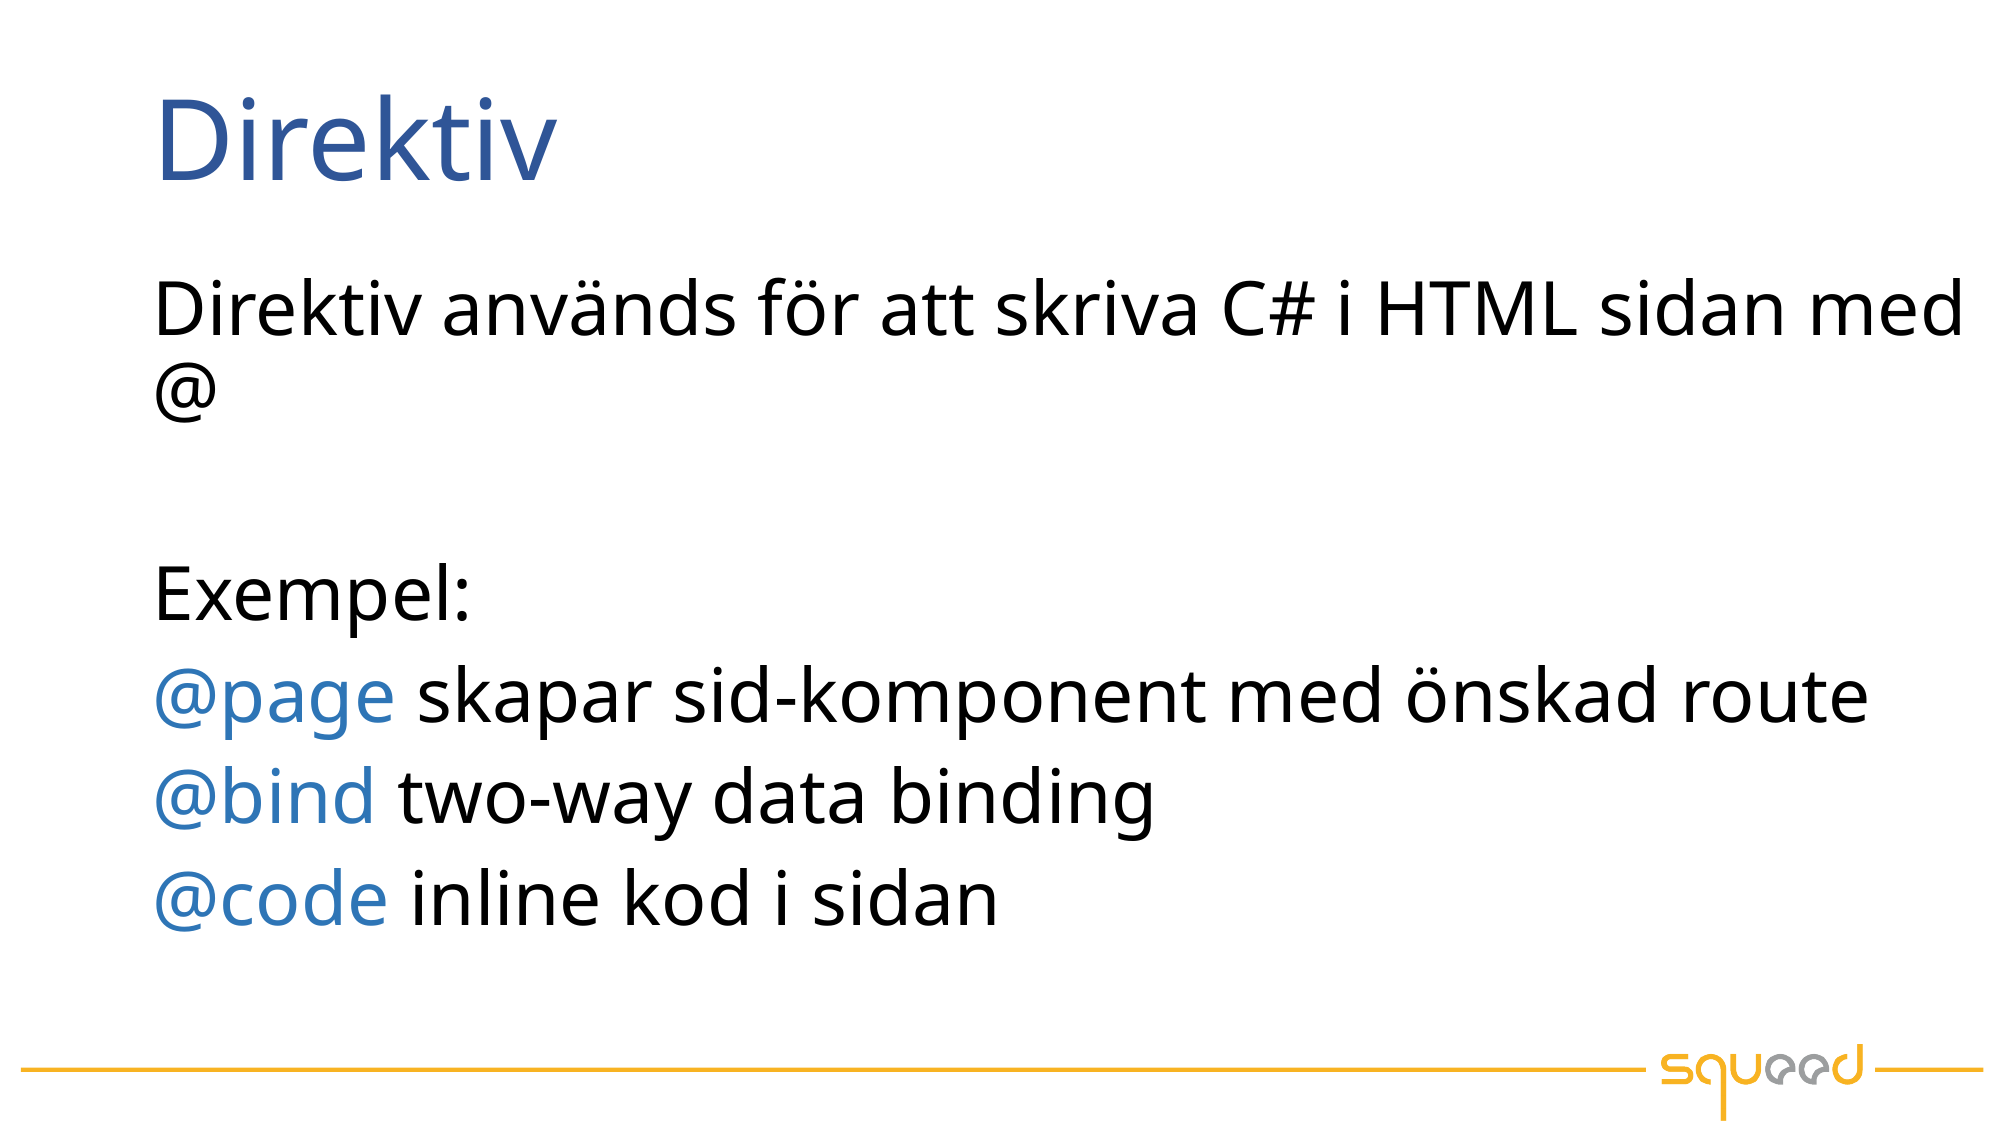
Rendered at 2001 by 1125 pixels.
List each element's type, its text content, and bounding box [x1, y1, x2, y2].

list Direktiv används för att skriva C# i HTML sidan med @ Exempel: @page skapar sid-komponent med önskad route @bind two-way data binding @code inline kod i sidan [137, 263, 1987, 1045]
title Direktiv [137, 59, 1863, 229]
picture [1661, 1045, 1863, 1121]
